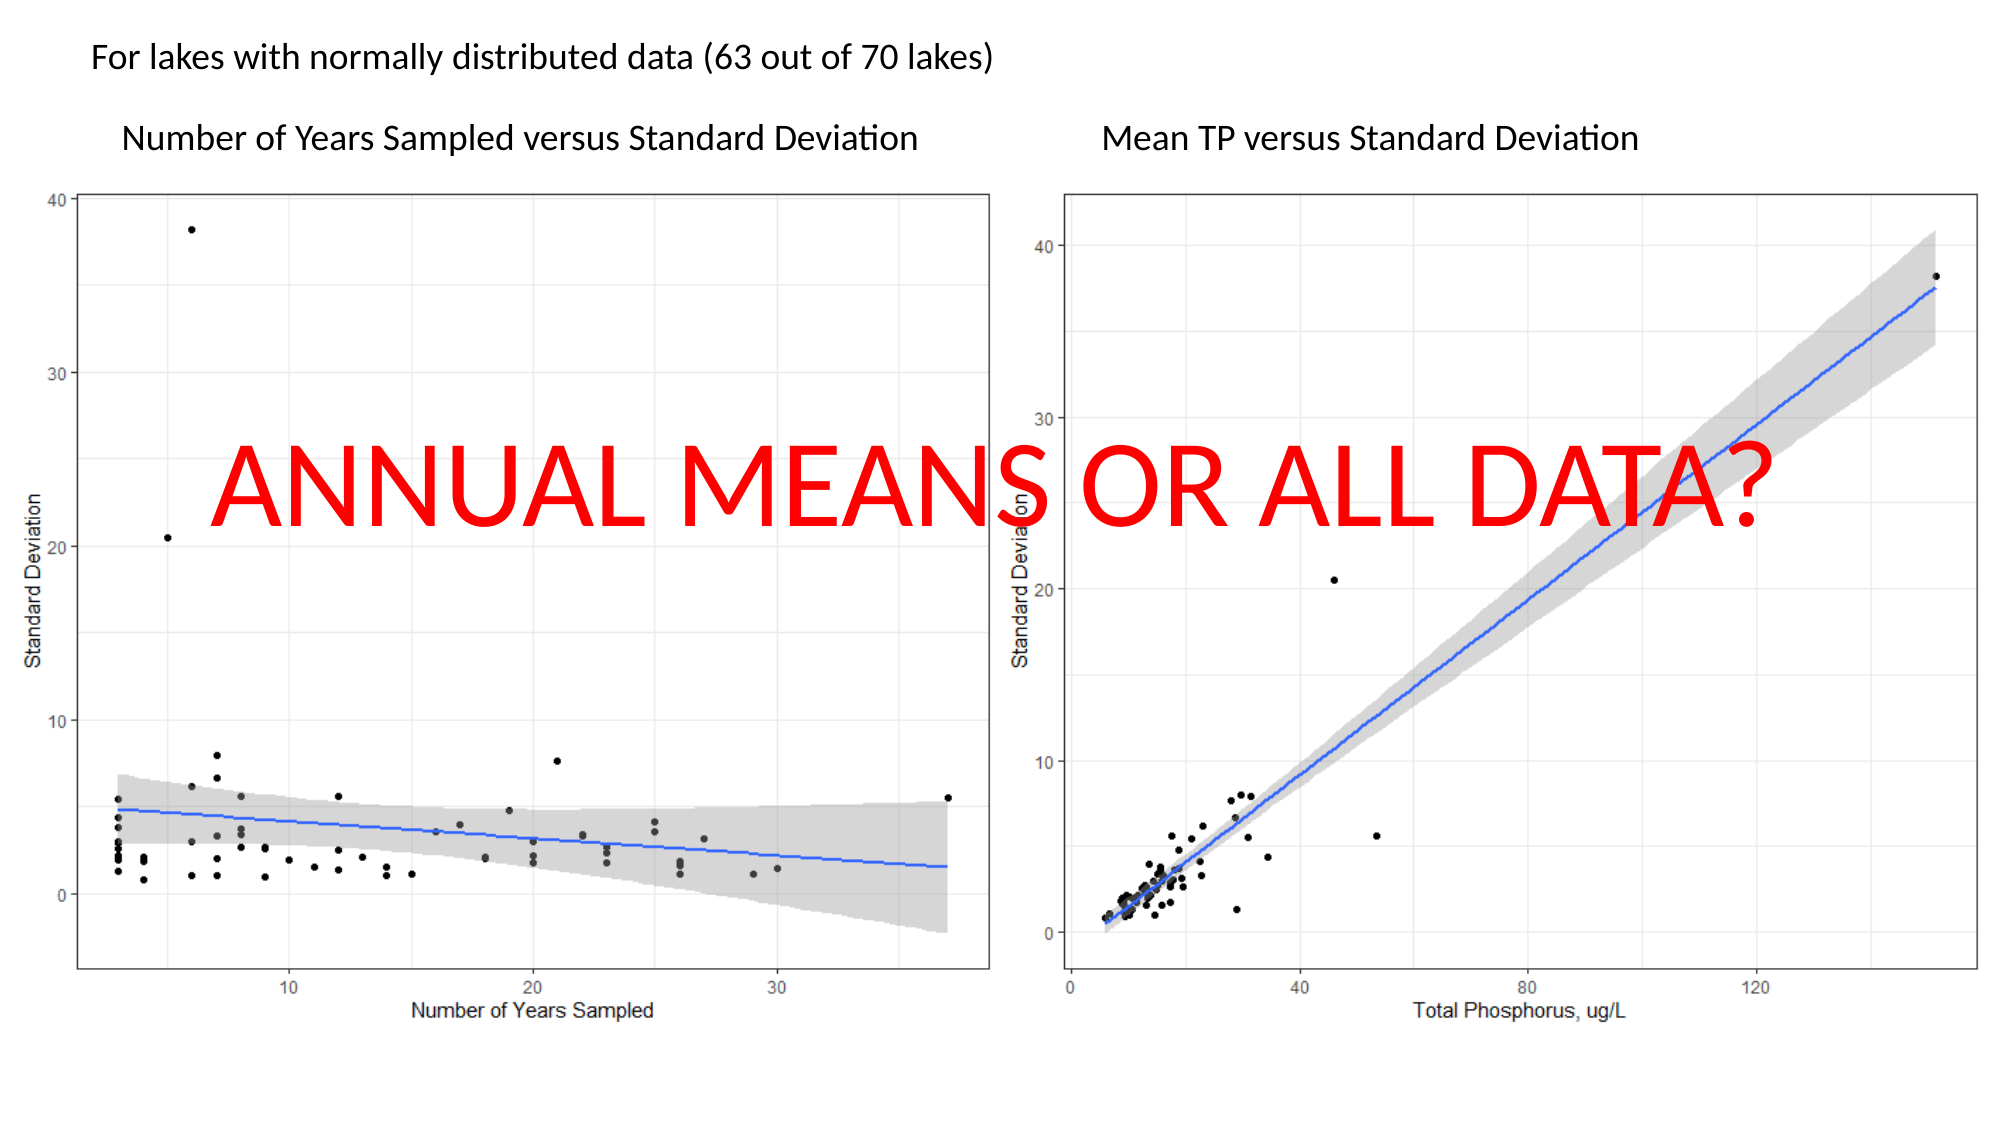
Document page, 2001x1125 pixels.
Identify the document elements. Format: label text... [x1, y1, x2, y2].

text_box For lakes with normally distributed data (63 out of 70 lakes) [76, 24, 1141, 85]
text_box Number of Years Sampled versus Standard Deviation [106, 105, 954, 166]
picture [12, 184, 1988, 1032]
text_box Mean TP versus Standard Deviation [1086, 105, 1933, 166]
